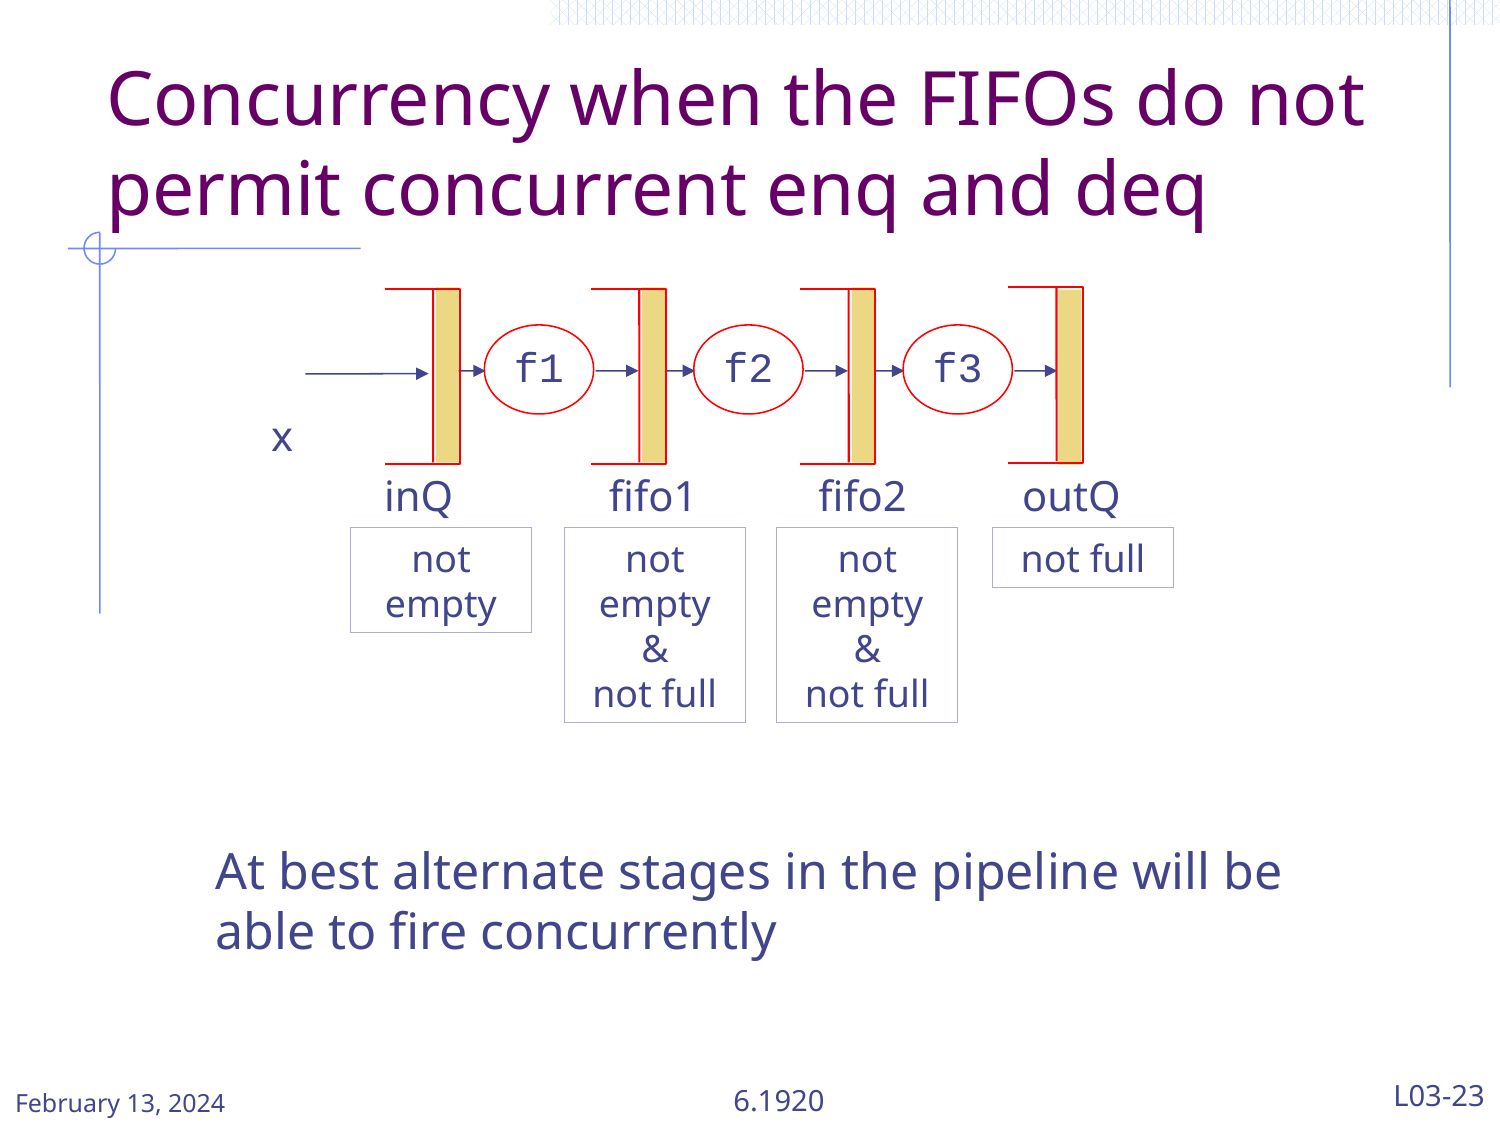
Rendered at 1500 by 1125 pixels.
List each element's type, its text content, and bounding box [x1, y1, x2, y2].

text_box not empty & not full [564, 532, 746, 723]
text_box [254, 287, 1138, 523]
text_box At best alternate stages in the pipeline will be able to fire concurrently [200, 831, 1346, 967]
text_box not empty & not full [776, 532, 958, 723]
slide_number L03-23 [1187, 1049, 1500, 1125]
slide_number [0, 1049, 313, 1125]
title Concurrency when the FIFOs do not permit concurrent enq and deq [90, 49, 1452, 238]
text_box not full [992, 527, 1174, 588]
footer 6.1920 [508, 1049, 1051, 1125]
text_box not empty [350, 532, 532, 633]
